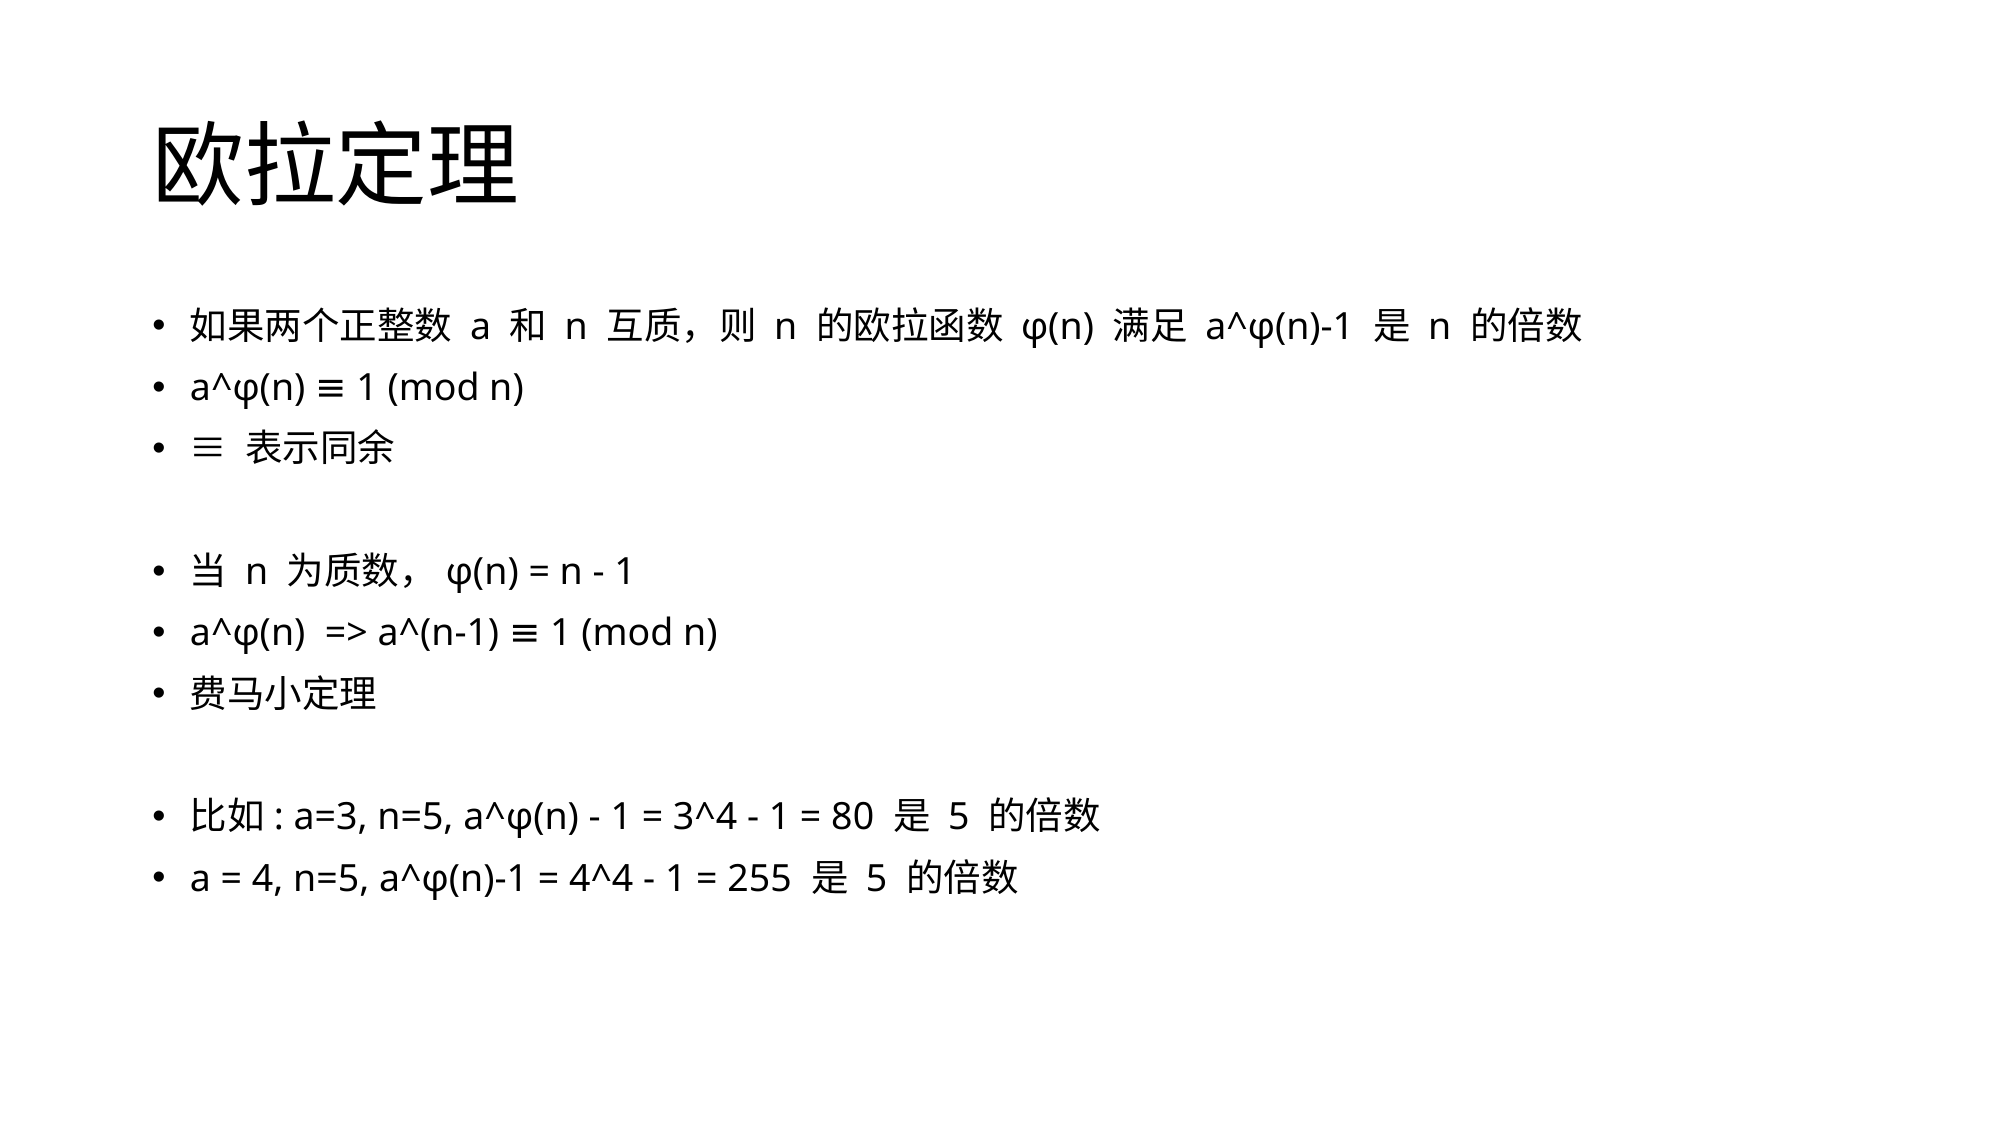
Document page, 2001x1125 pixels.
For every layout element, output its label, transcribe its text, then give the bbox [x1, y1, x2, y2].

list 如果两个正整数 a 和 n 互质，则 n 的欧拉函数 φ(n) 满足 a^φ(n)-1 是 n 的倍数 a^φ(n) ≡ 1 (mod n) ≡ 表示同余 当 n 为质数，φ(n) = n - 1 a^φ(n) => a^(n-1) ≡ 1 (mod n) 费马小定理 比如: a=3, n=5, a^φ(n) - 1 = 3^4 - 1 = 80 是 5 的倍数 a = 4, n=5, a^φ(n)-1 = 4^4 - 1 = 255 是 5 的倍数 [137, 299, 1863, 1014]
title 欧拉定理 [137, 59, 1863, 278]
